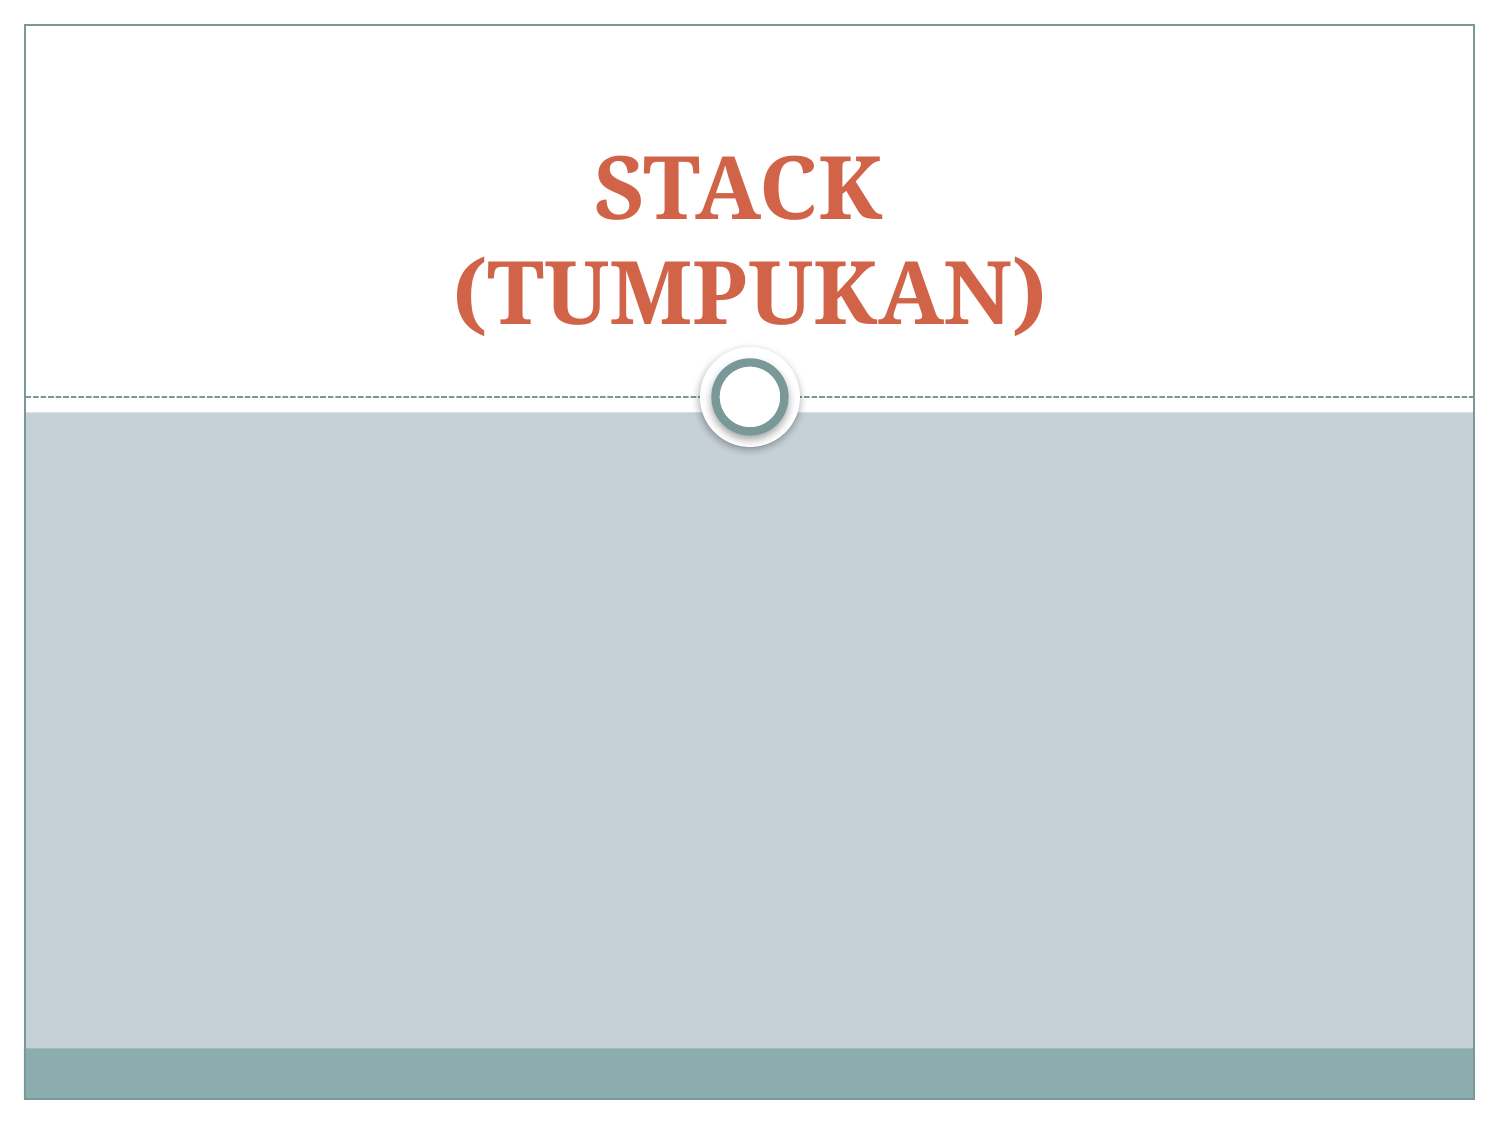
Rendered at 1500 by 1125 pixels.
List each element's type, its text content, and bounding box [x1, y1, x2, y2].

title STACK (TUMPUKAN) [112, 62, 1388, 350]
